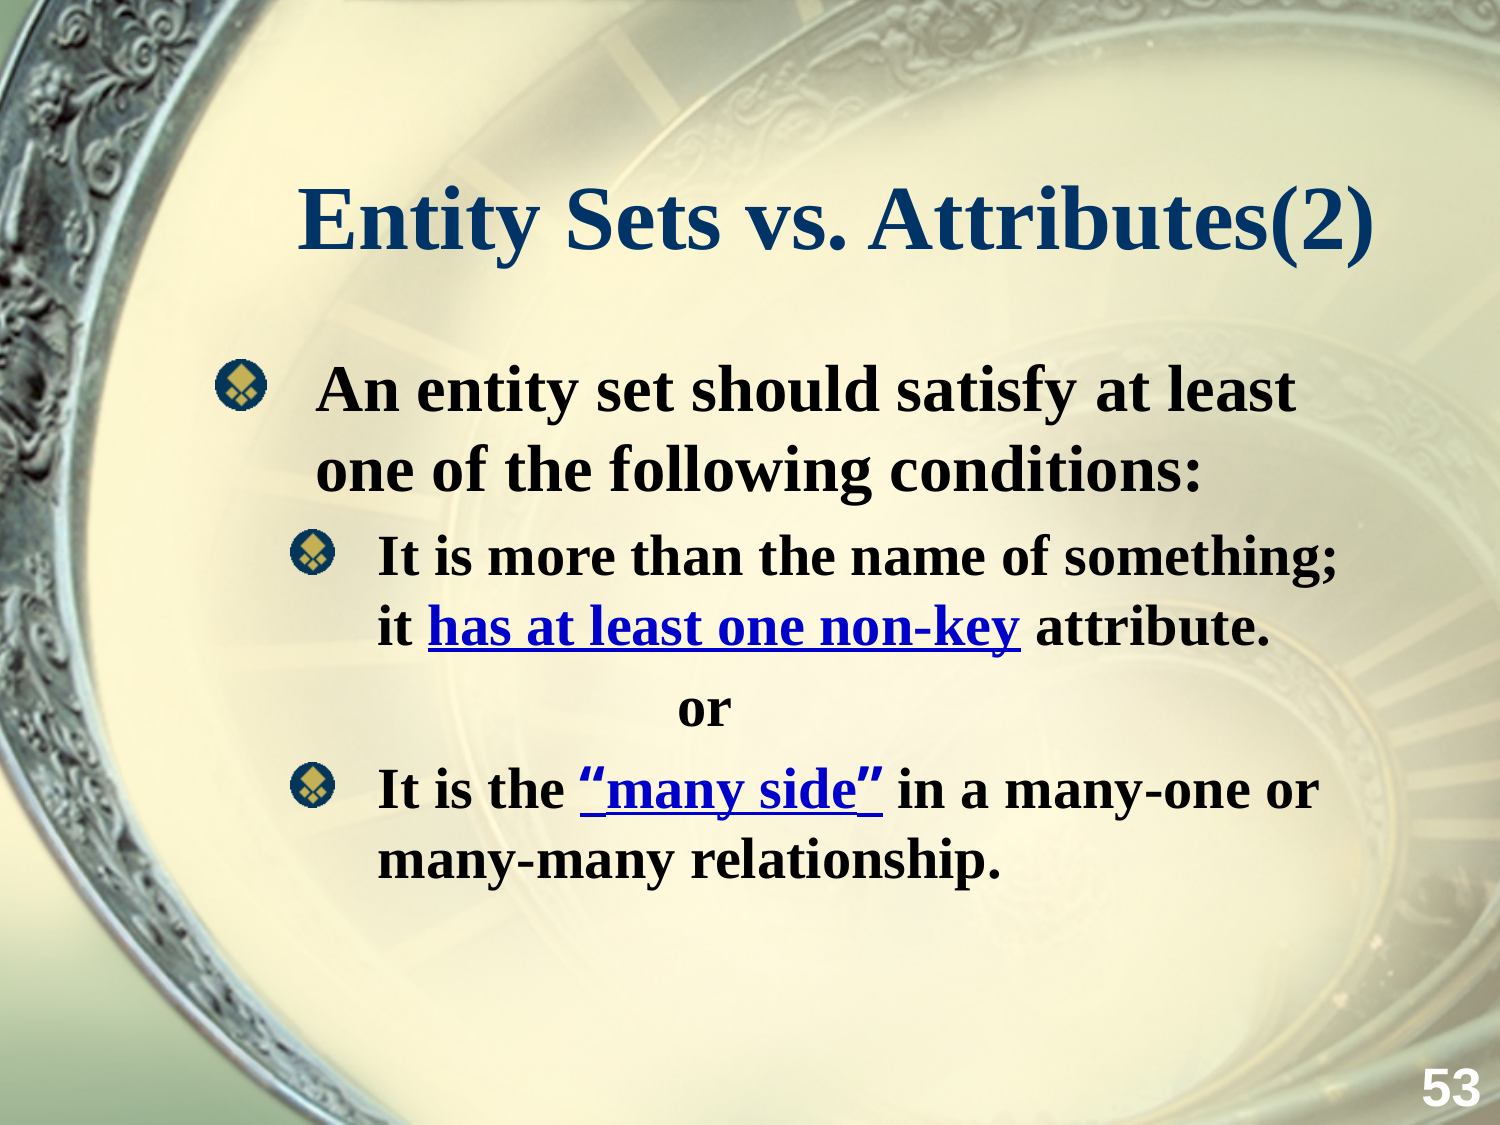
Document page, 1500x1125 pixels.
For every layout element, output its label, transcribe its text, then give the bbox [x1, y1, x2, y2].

title Entity Sets vs. Attributes(2) [237, 162, 1438, 300]
picture [0, 0, 1500, 1125]
list An entity set should satisfy at least one of the following conditions: It is more than the name of something; it has at least one non-key attribute. or It is the “many side” in a many-one or many-many relationship. [200, 337, 1400, 1025]
slide_number 53 [1403, 1044, 1500, 1125]
